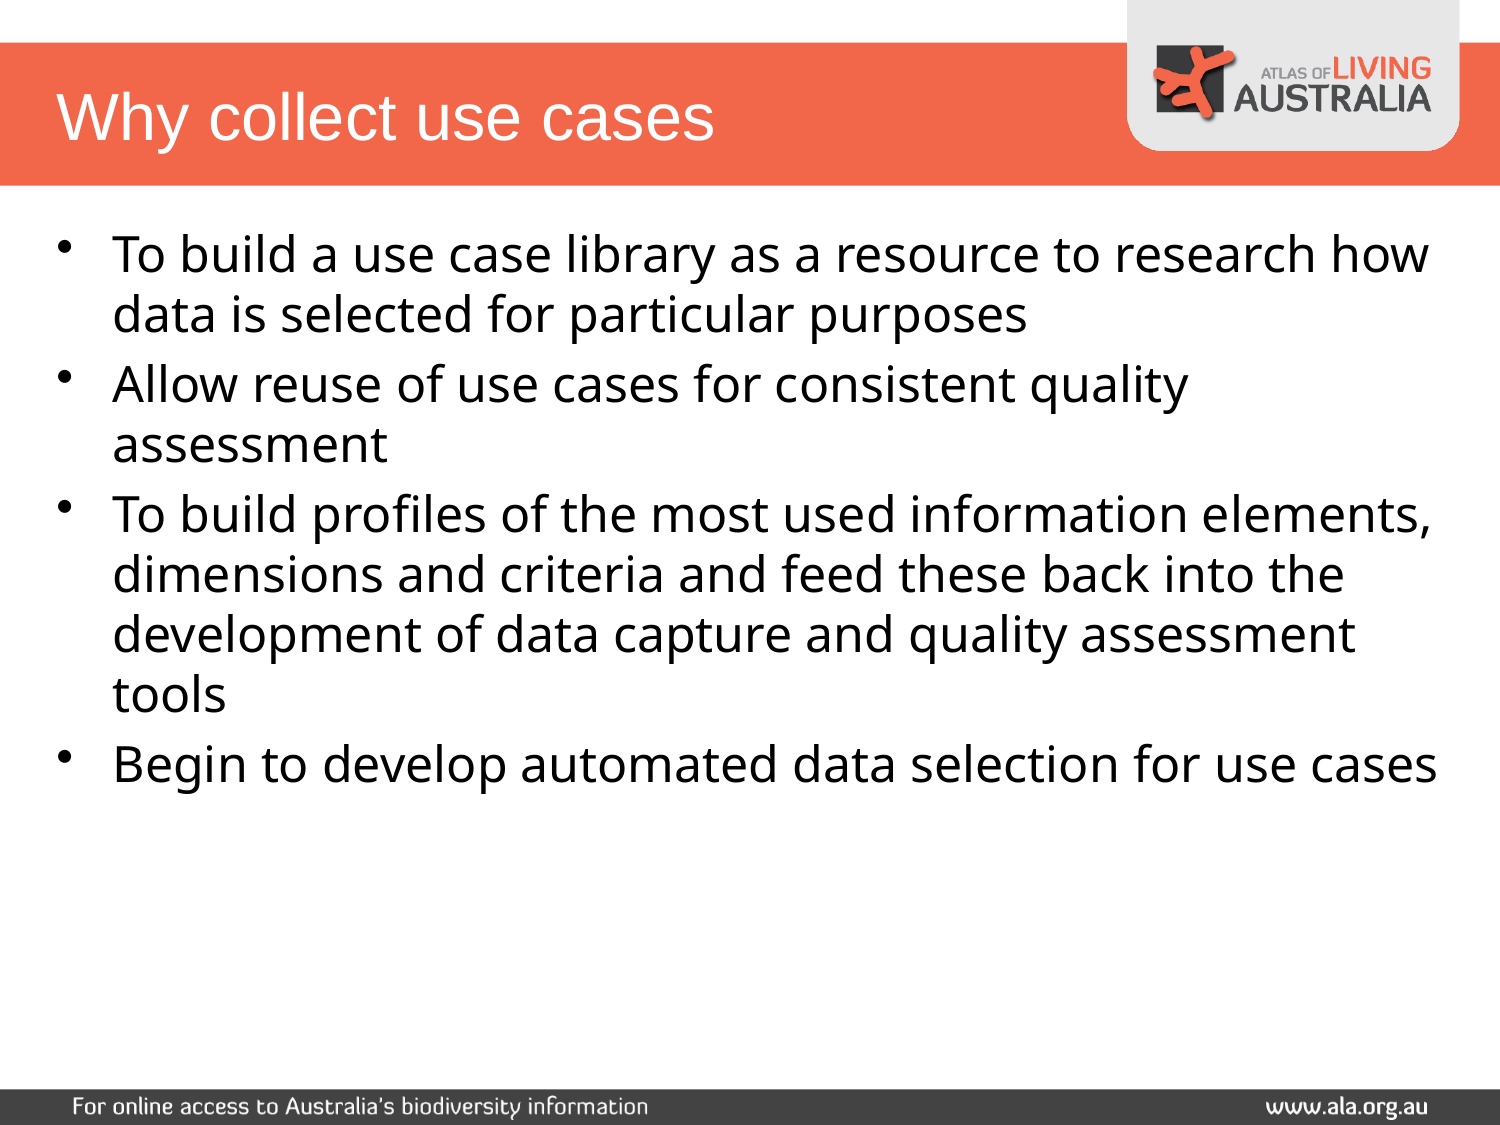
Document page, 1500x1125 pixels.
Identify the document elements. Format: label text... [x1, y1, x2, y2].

picture [72, 1094, 1428, 1120]
list To build a use case library as a resource to research how data is selected for particular purposes Allow reuse of use cases for consistent quality assessment To build profiles of the most used information elements, dimensions and criteria and feed these back into the development of data capture and quality assessment tools Begin to develop automated data selection for use cases [40, 215, 1458, 1057]
title Why collect use cases [40, 42, 1120, 185]
picture [1127, 0, 1460, 151]
